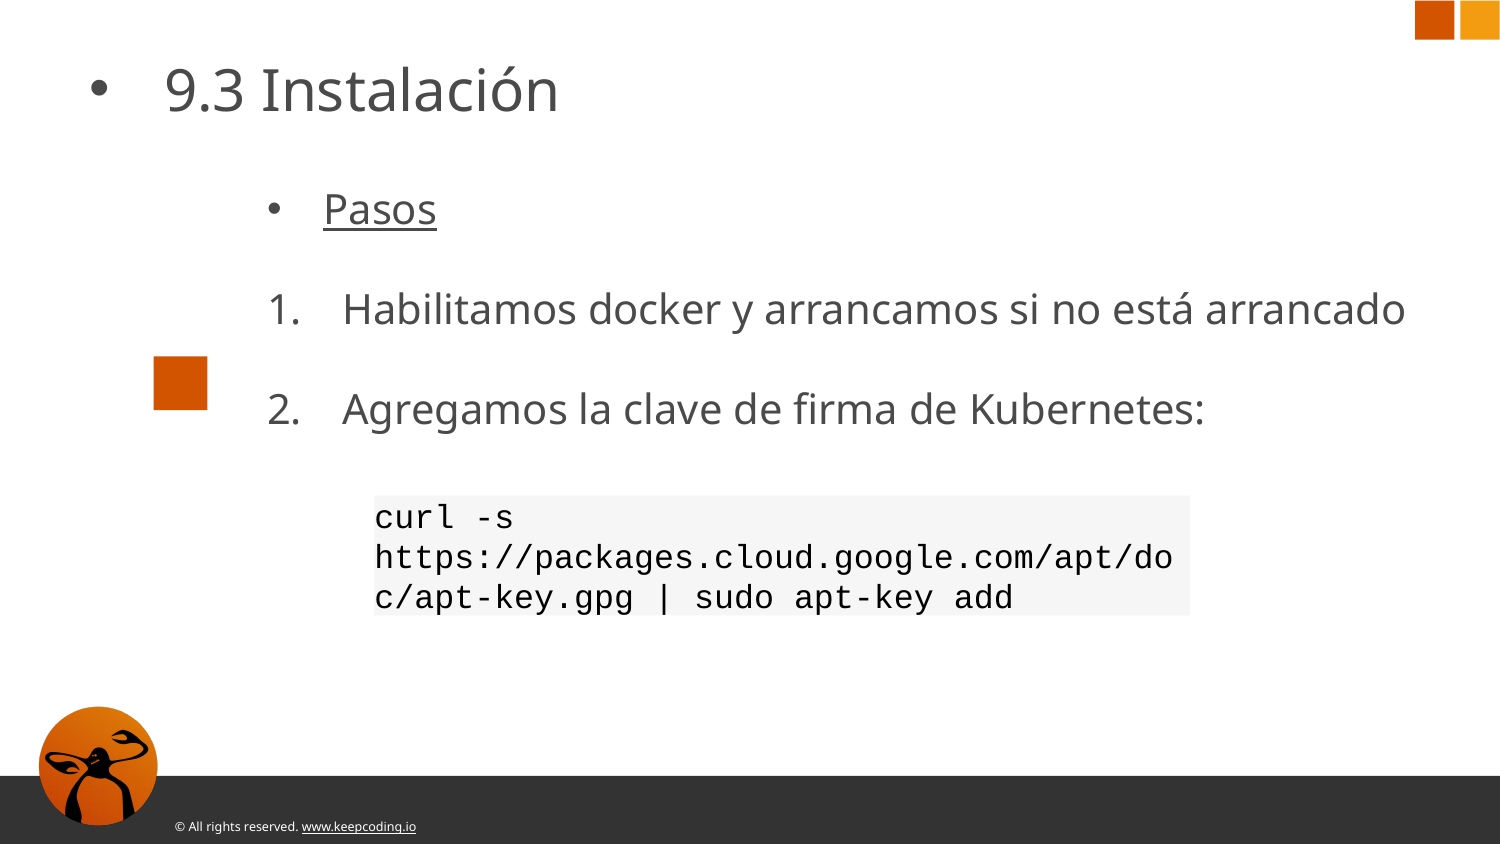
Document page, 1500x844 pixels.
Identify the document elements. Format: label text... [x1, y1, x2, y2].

text_box Pasos Habilitamos docker y arrancamos si no está arrancado Agregamos la clave de firma de Kubernetes: [221, 174, 1429, 758]
picture [0, 673, 246, 844]
text_box curl -s https://packages.cloud.google.com/apt/doc/apt-key.gpg | sudo apt-key add [374, 495, 1190, 616]
subtitle 9.3 Instalación [43, 44, 1441, 175]
